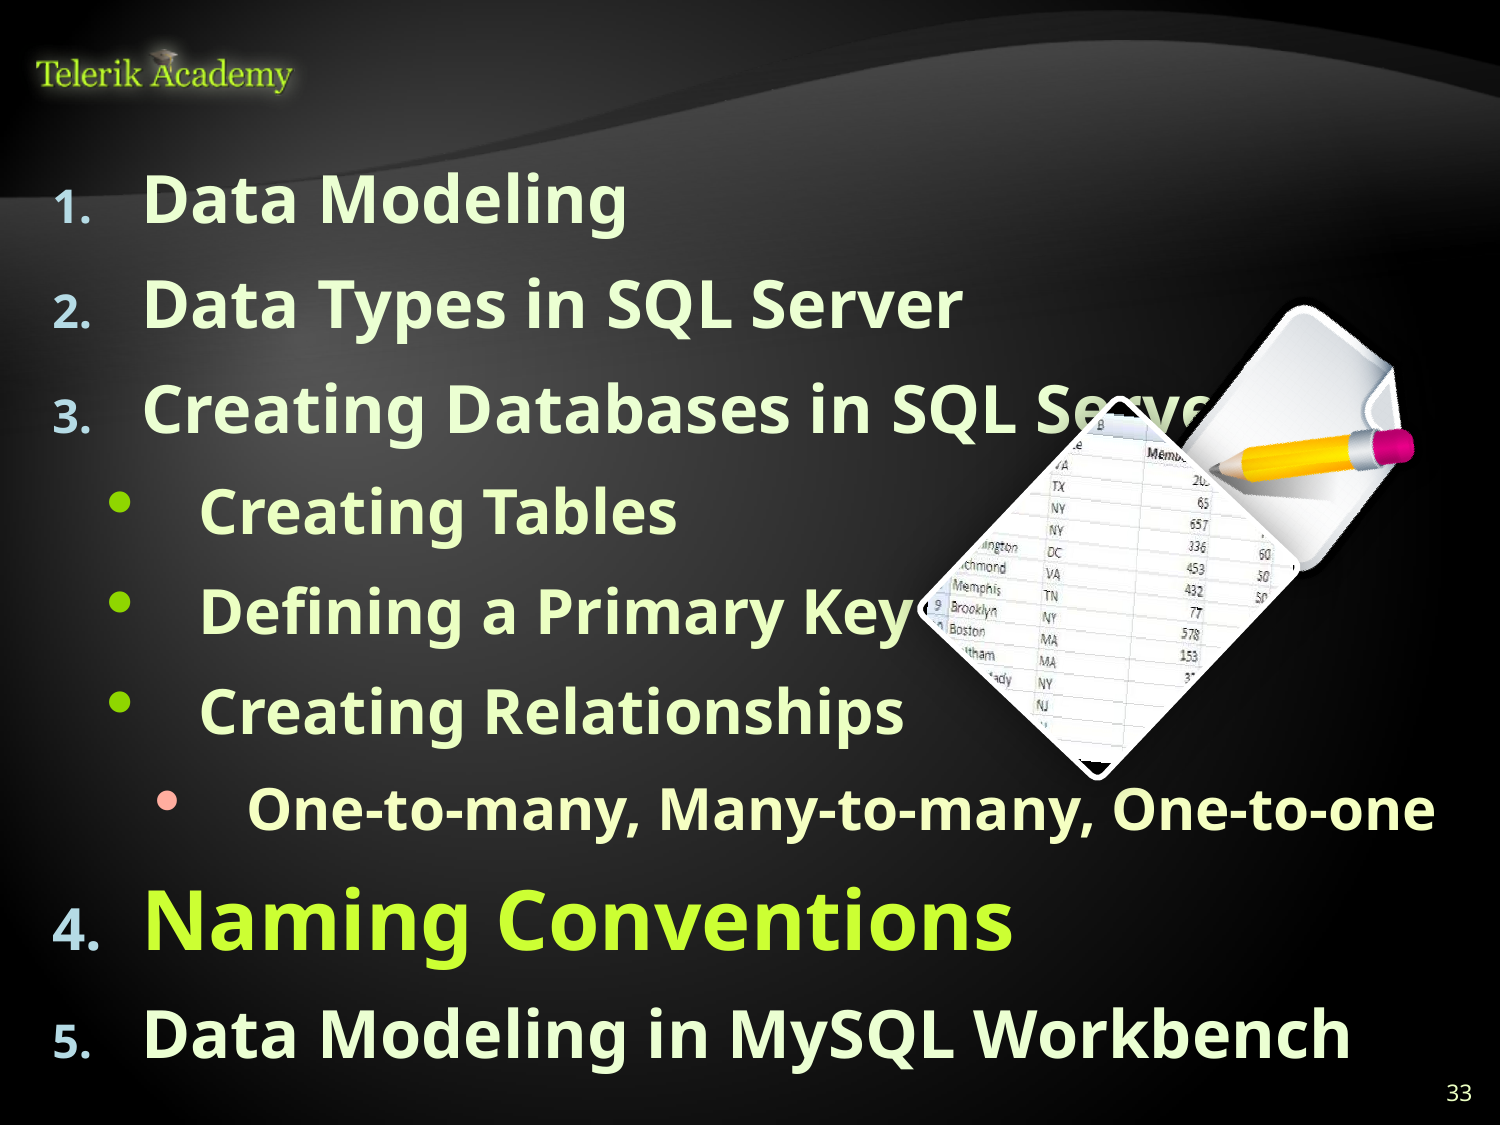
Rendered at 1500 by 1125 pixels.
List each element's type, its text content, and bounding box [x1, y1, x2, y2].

slide_number 33 [1412, 1074, 1488, 1113]
picture [0, 0, 1500, 1125]
list Data Modeling Data Types in SQL Server Creating Databases in SQL Server Creating Tables Defining a Primary Key Creating Relationships One-to-many, Many-to-many, One-to-one Naming Conventions Data Modeling in MySQL Workbench [37, 149, 1463, 1113]
